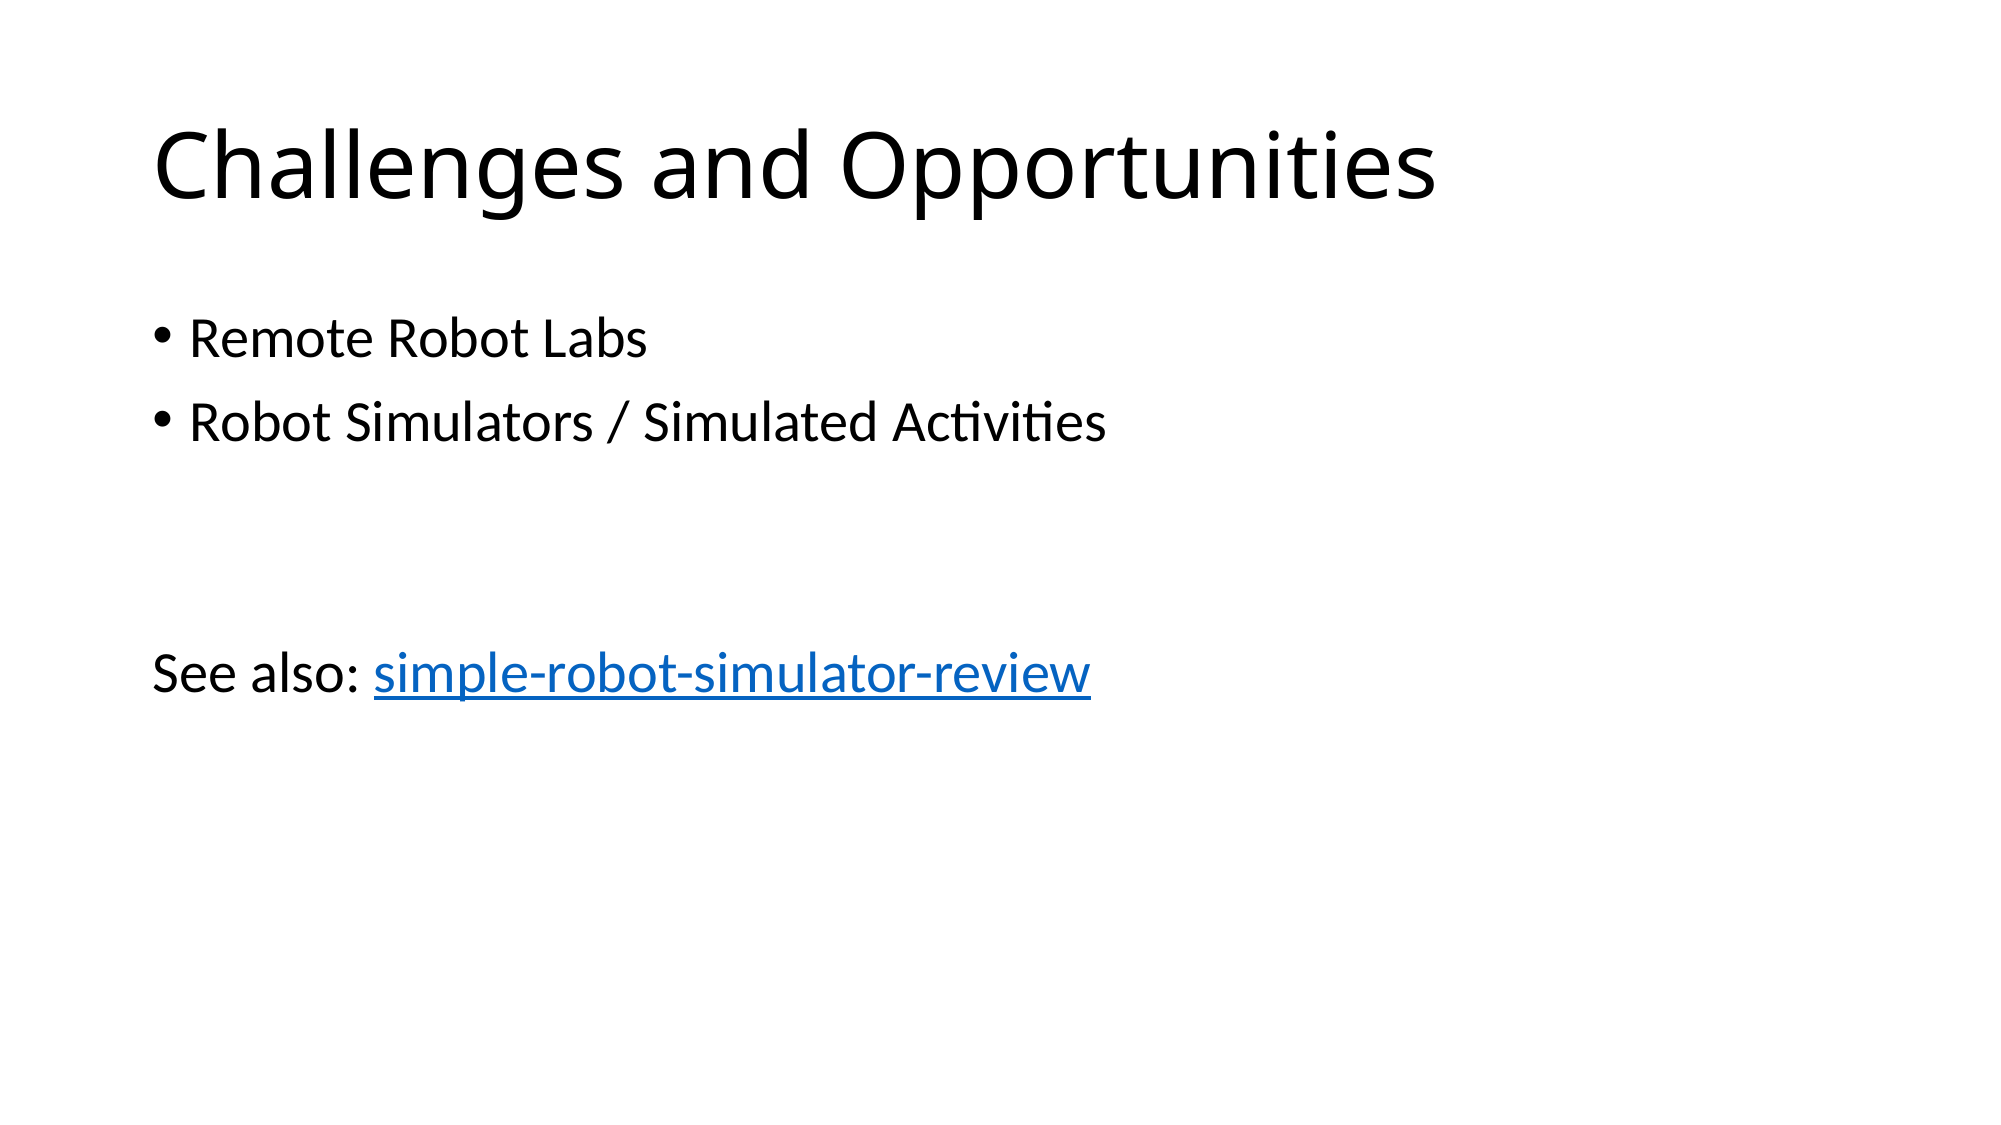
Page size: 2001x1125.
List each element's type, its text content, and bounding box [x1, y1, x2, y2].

title Challenges and Opportunities [137, 59, 1863, 278]
list Remote Robot Labs Robot Simulators / Simulated Activities See also: simple-robot-simulator-review [137, 299, 1863, 1014]
